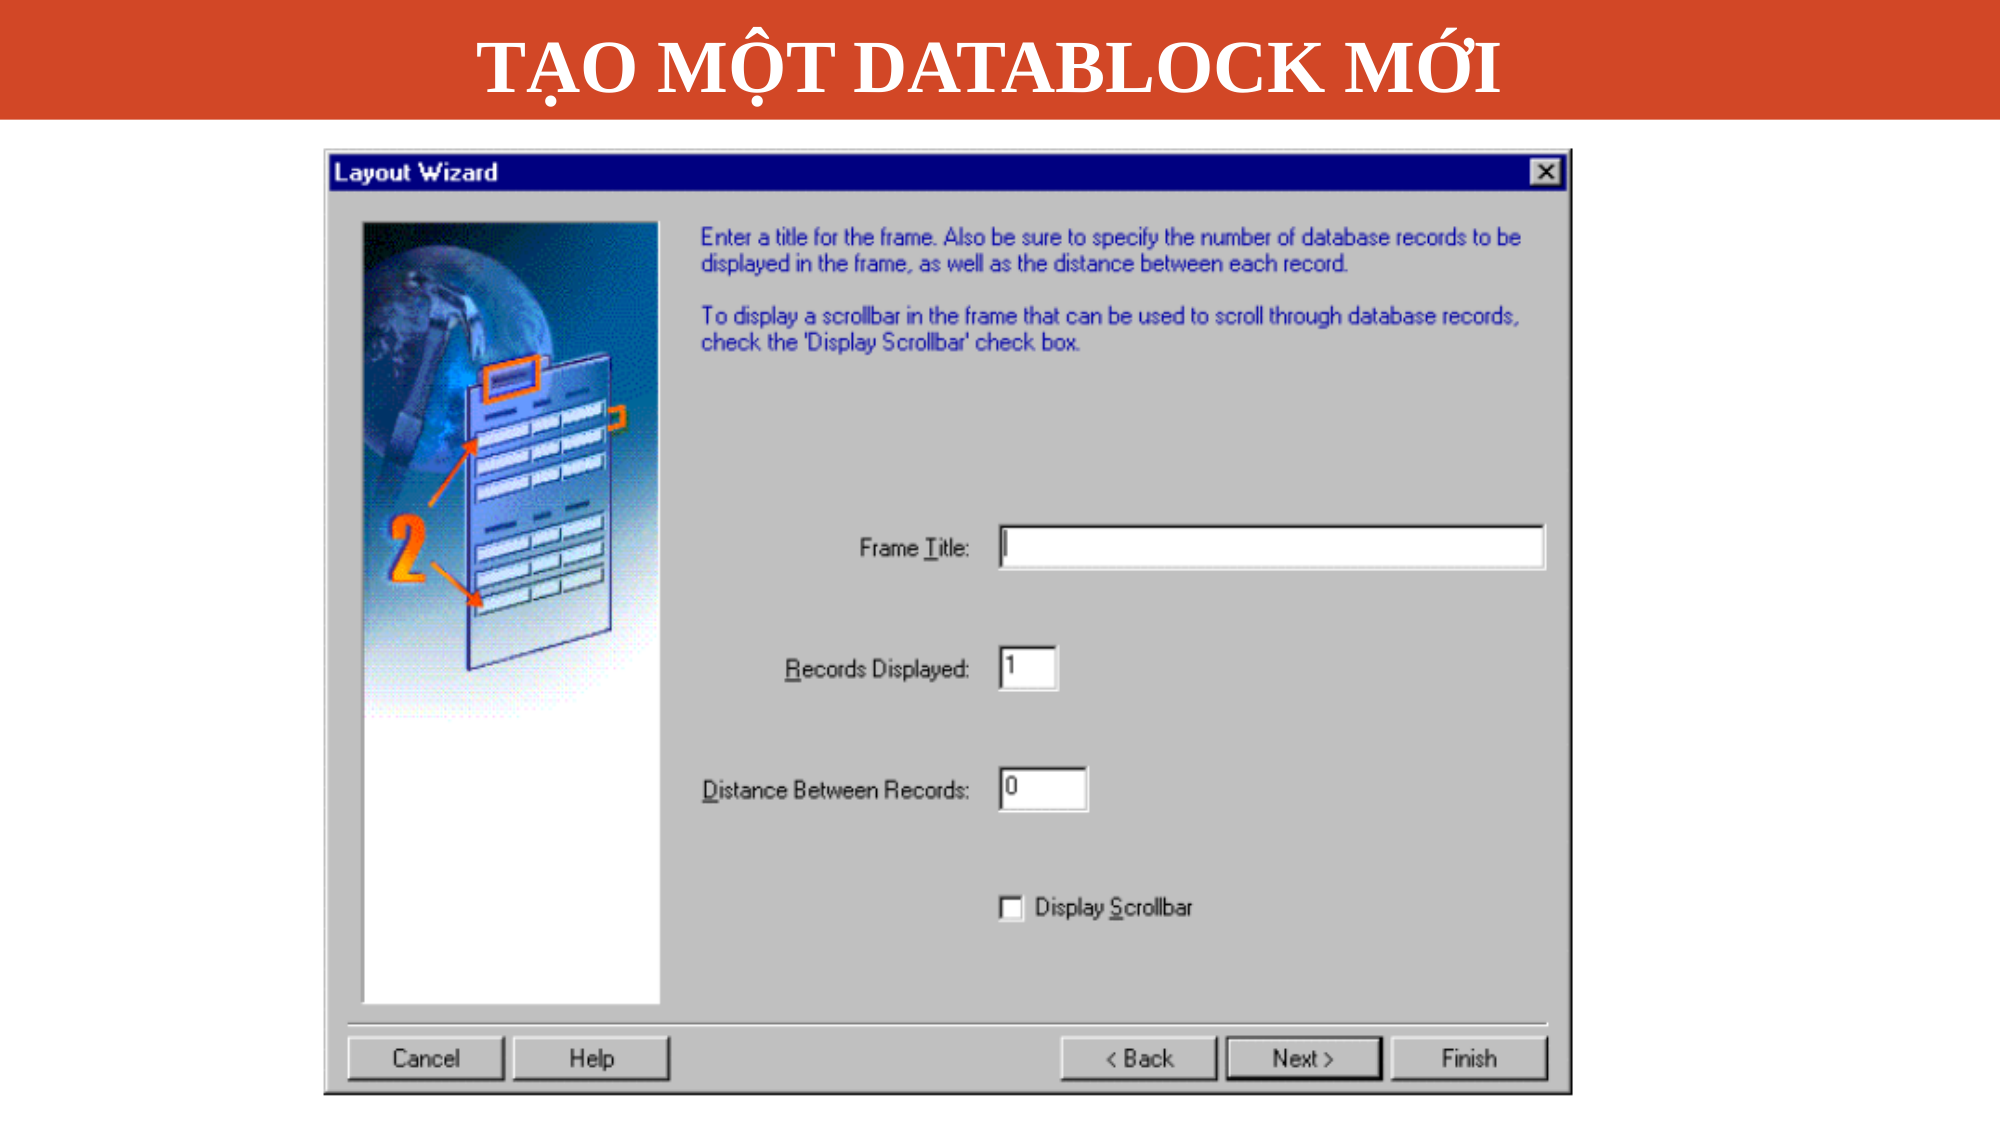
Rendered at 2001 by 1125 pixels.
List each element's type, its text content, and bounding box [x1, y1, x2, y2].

title TẠO MỘT DATABLOCK MỚI [108, 0, 1872, 115]
picture [311, 147, 1586, 1103]
